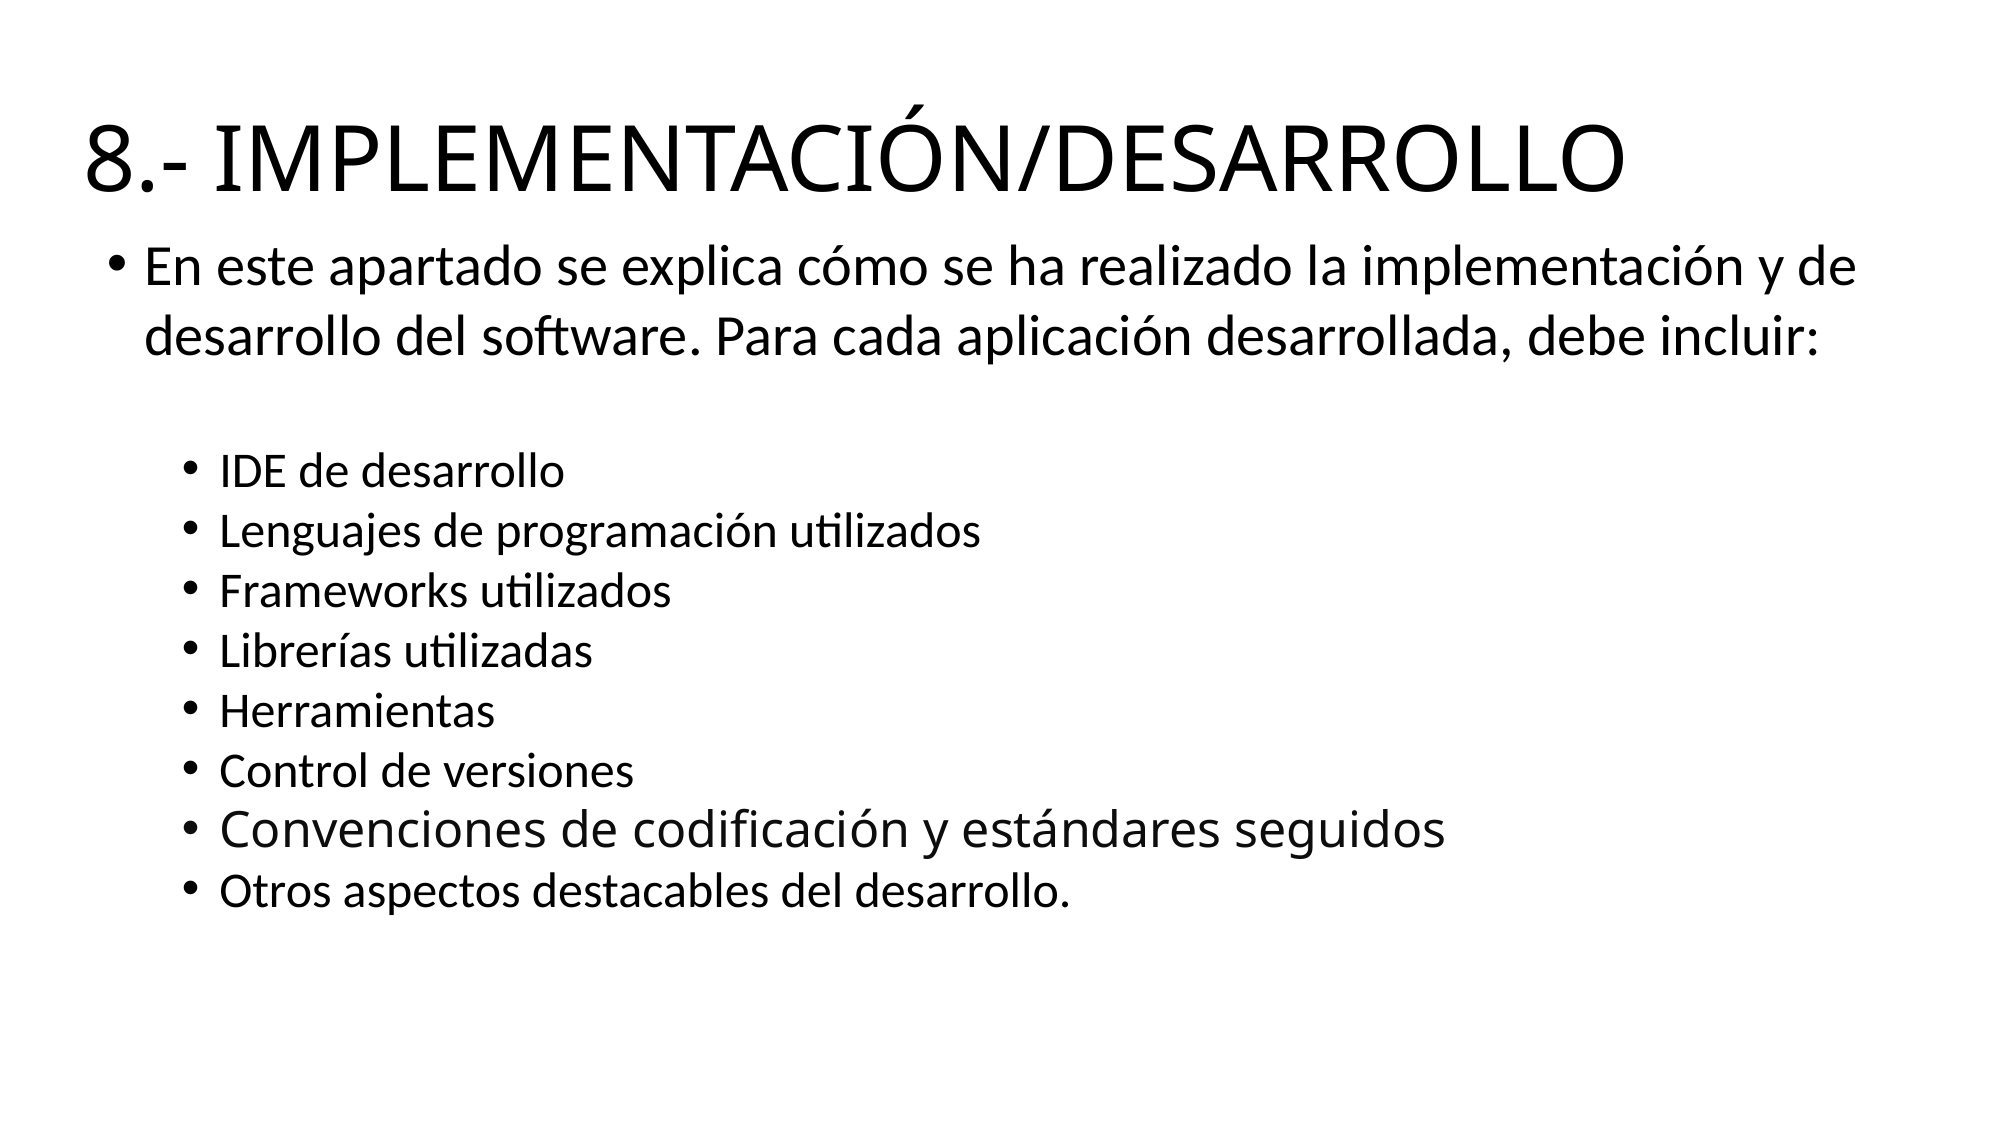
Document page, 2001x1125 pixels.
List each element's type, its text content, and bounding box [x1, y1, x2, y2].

title 8.- IMPLEMENTACIÓN/DESARROLLO [68, 97, 1932, 252]
list En este apartado se explica cómo se ha realizado la implementación y de desarrollo del software. Para cada aplicación desarrollada, debe incluir: IDE de desarrollo Lenguajes de programación utilizados Frameworks utilizados Librerías utilizadas Herramientas Control de versiones Convenciones de codificación y estándares seguidos Otros aspectos destacables del desarrollo. [91, 212, 1909, 1125]
